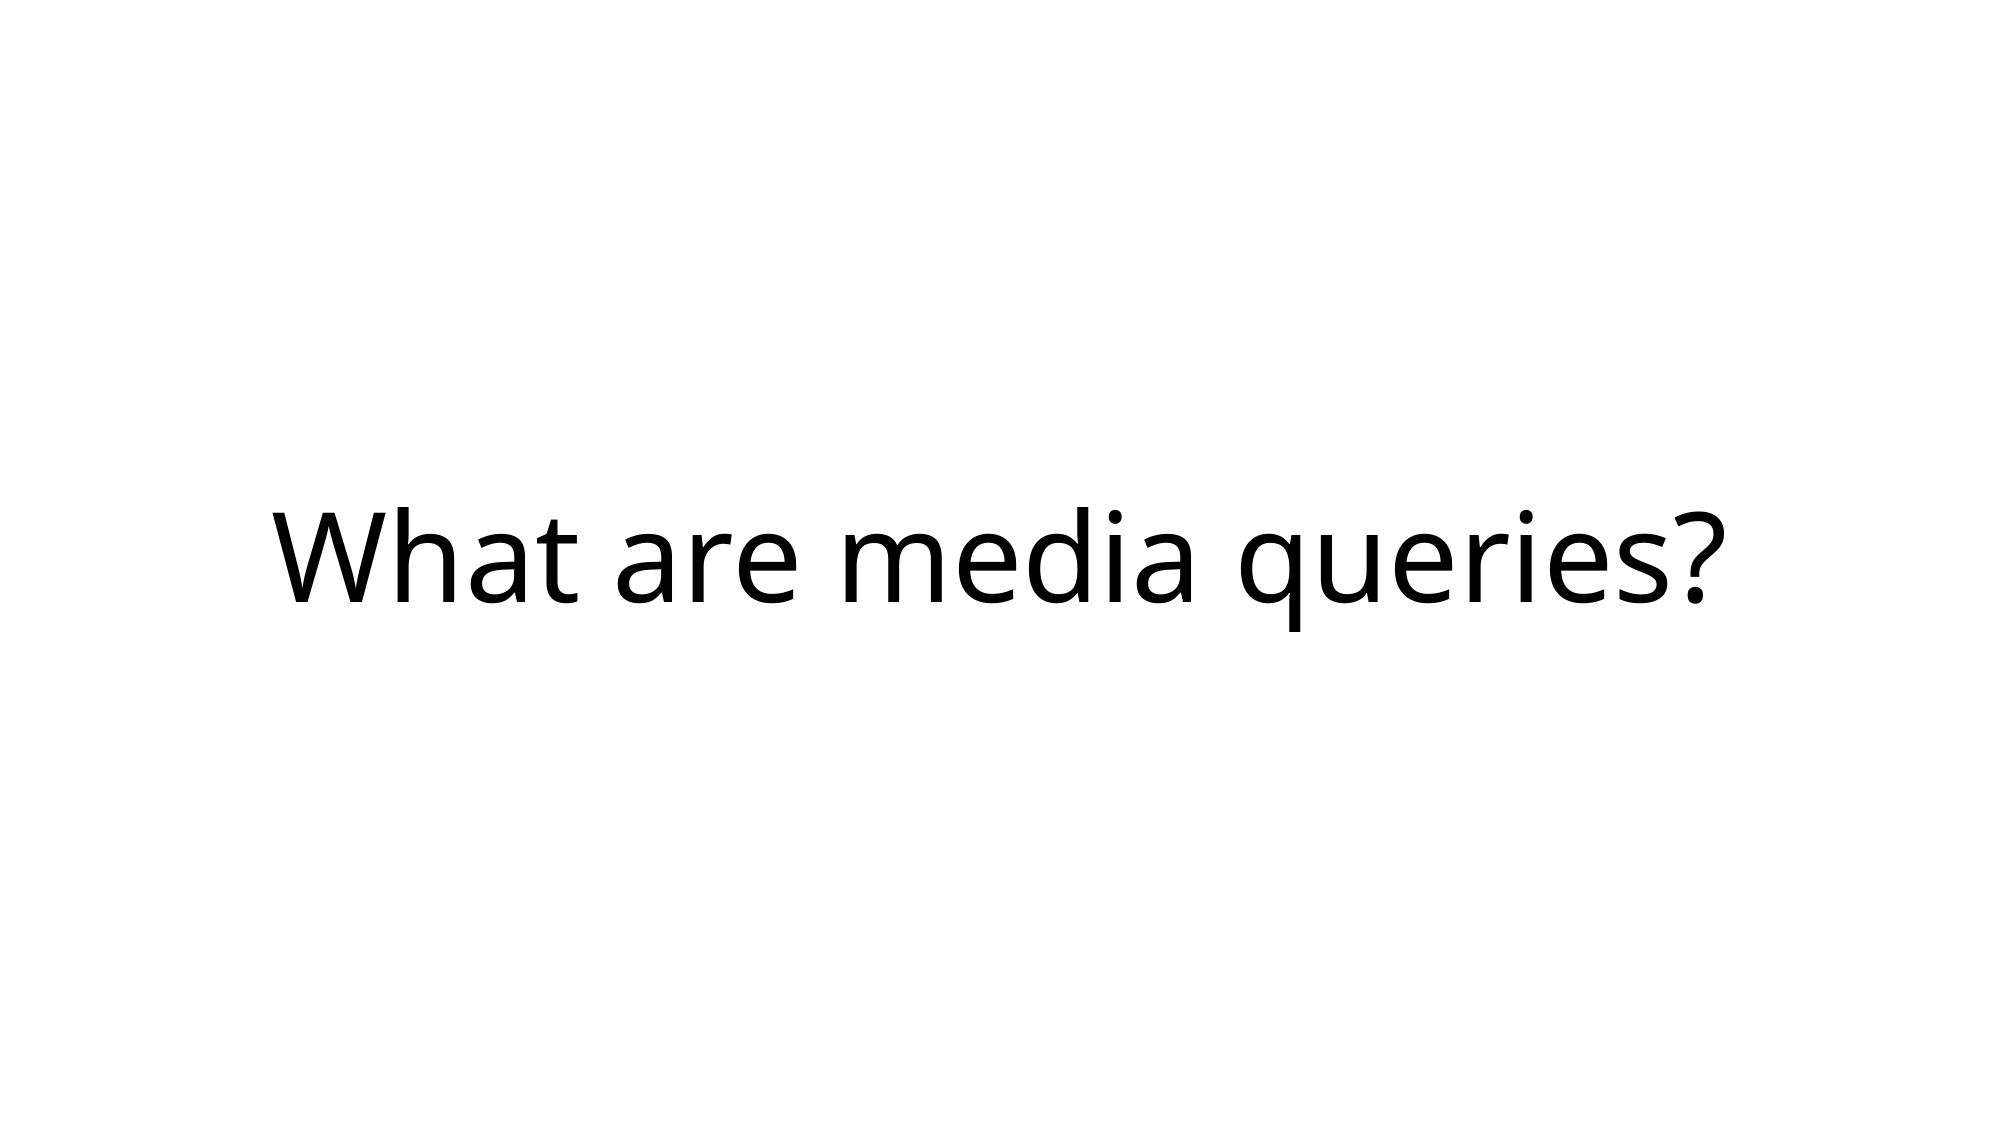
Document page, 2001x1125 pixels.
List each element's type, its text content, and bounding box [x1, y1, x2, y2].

title What are media queries? [249, 366, 1750, 759]
